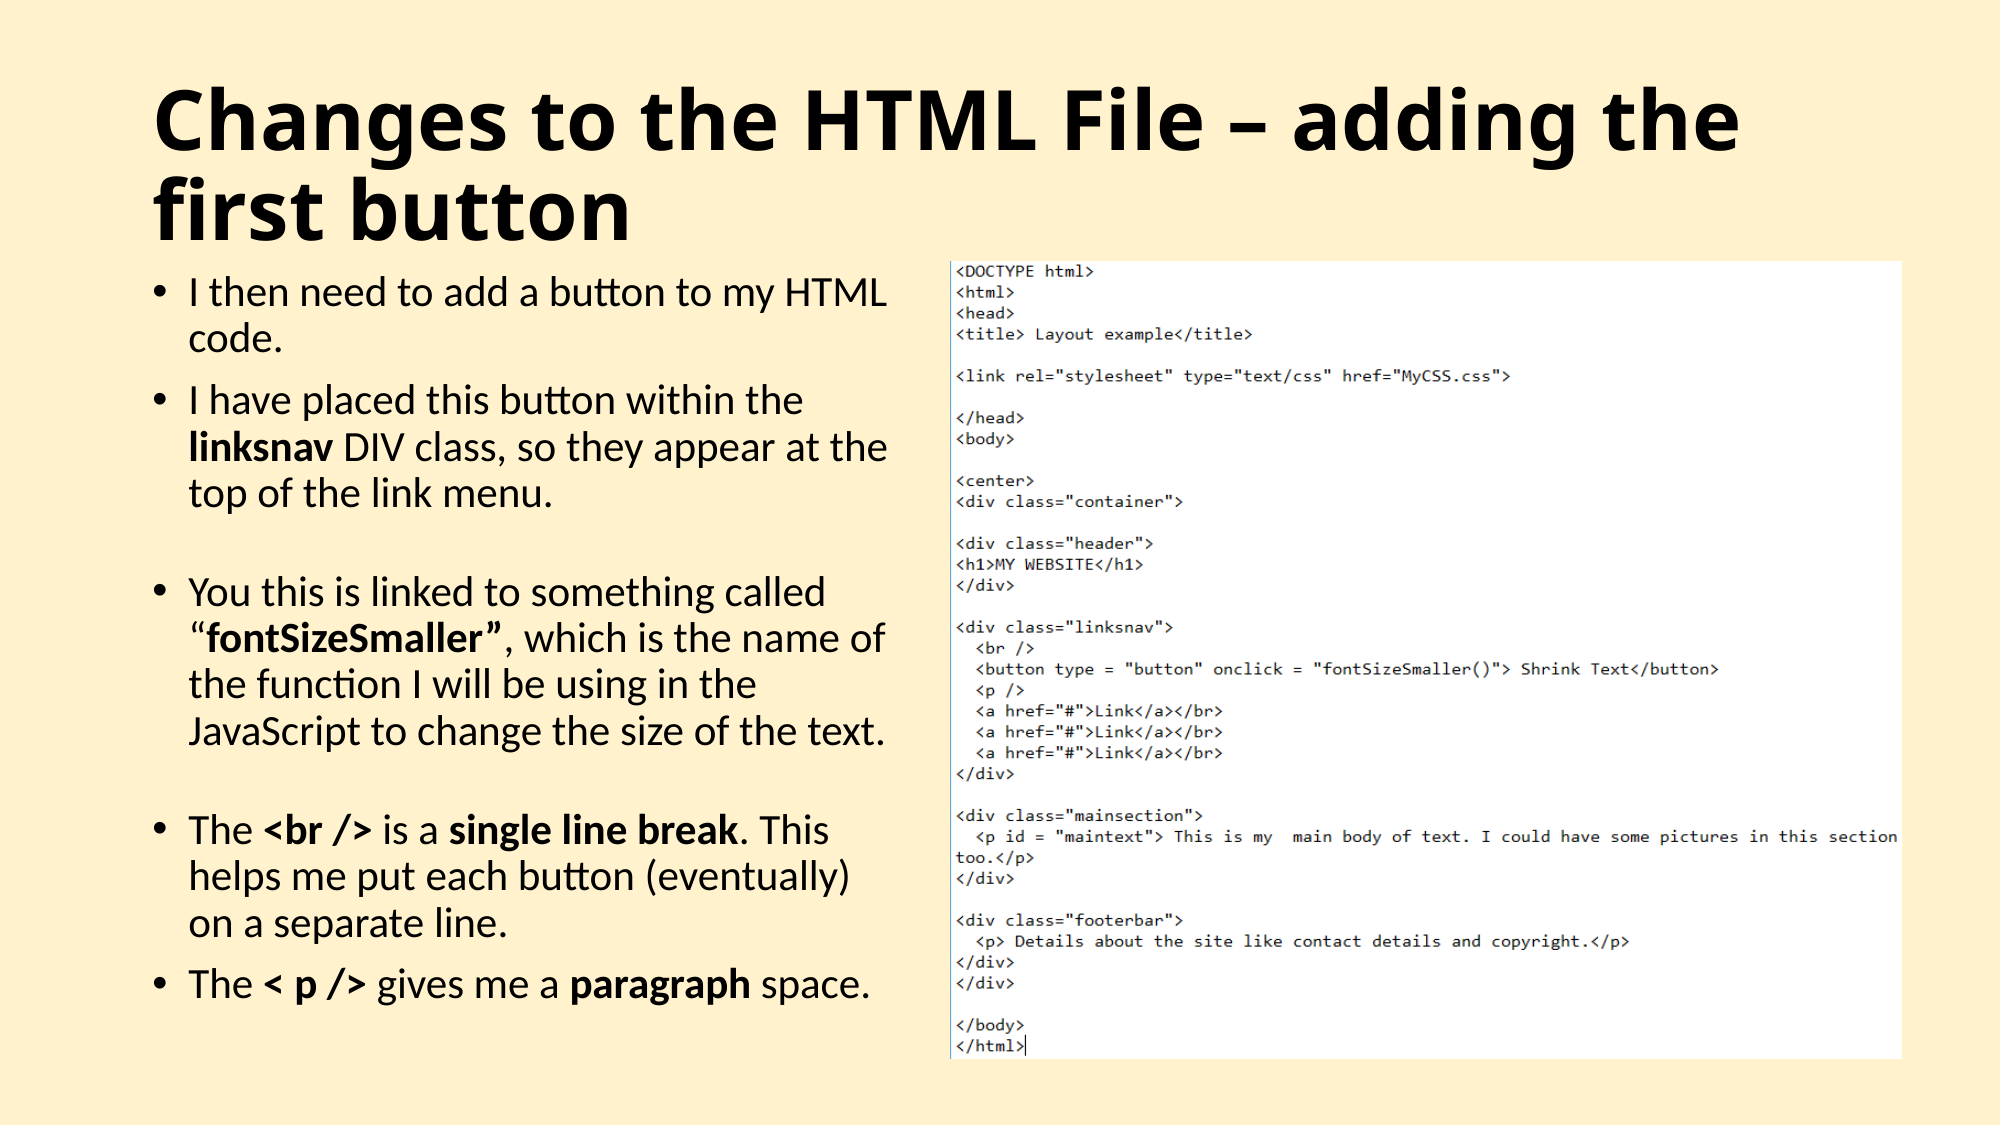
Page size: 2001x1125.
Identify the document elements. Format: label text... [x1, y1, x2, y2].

title Changes to the HTML File – adding the first button [137, 59, 1863, 278]
list I then need to add a button to my HTML code. I have placed this button within the linksnav DIV class, so they appear at the top of the link menu. You this is linked to something called “fontSizeSmaller”, which is the name of the function I will be using in the JavaScript to change the size of the text. The <br /> is a single line break. This helps me put each button (eventually) on a separate line. The < p /> gives me a paragraph space. [137, 261, 911, 1067]
picture [950, 261, 1903, 1059]
